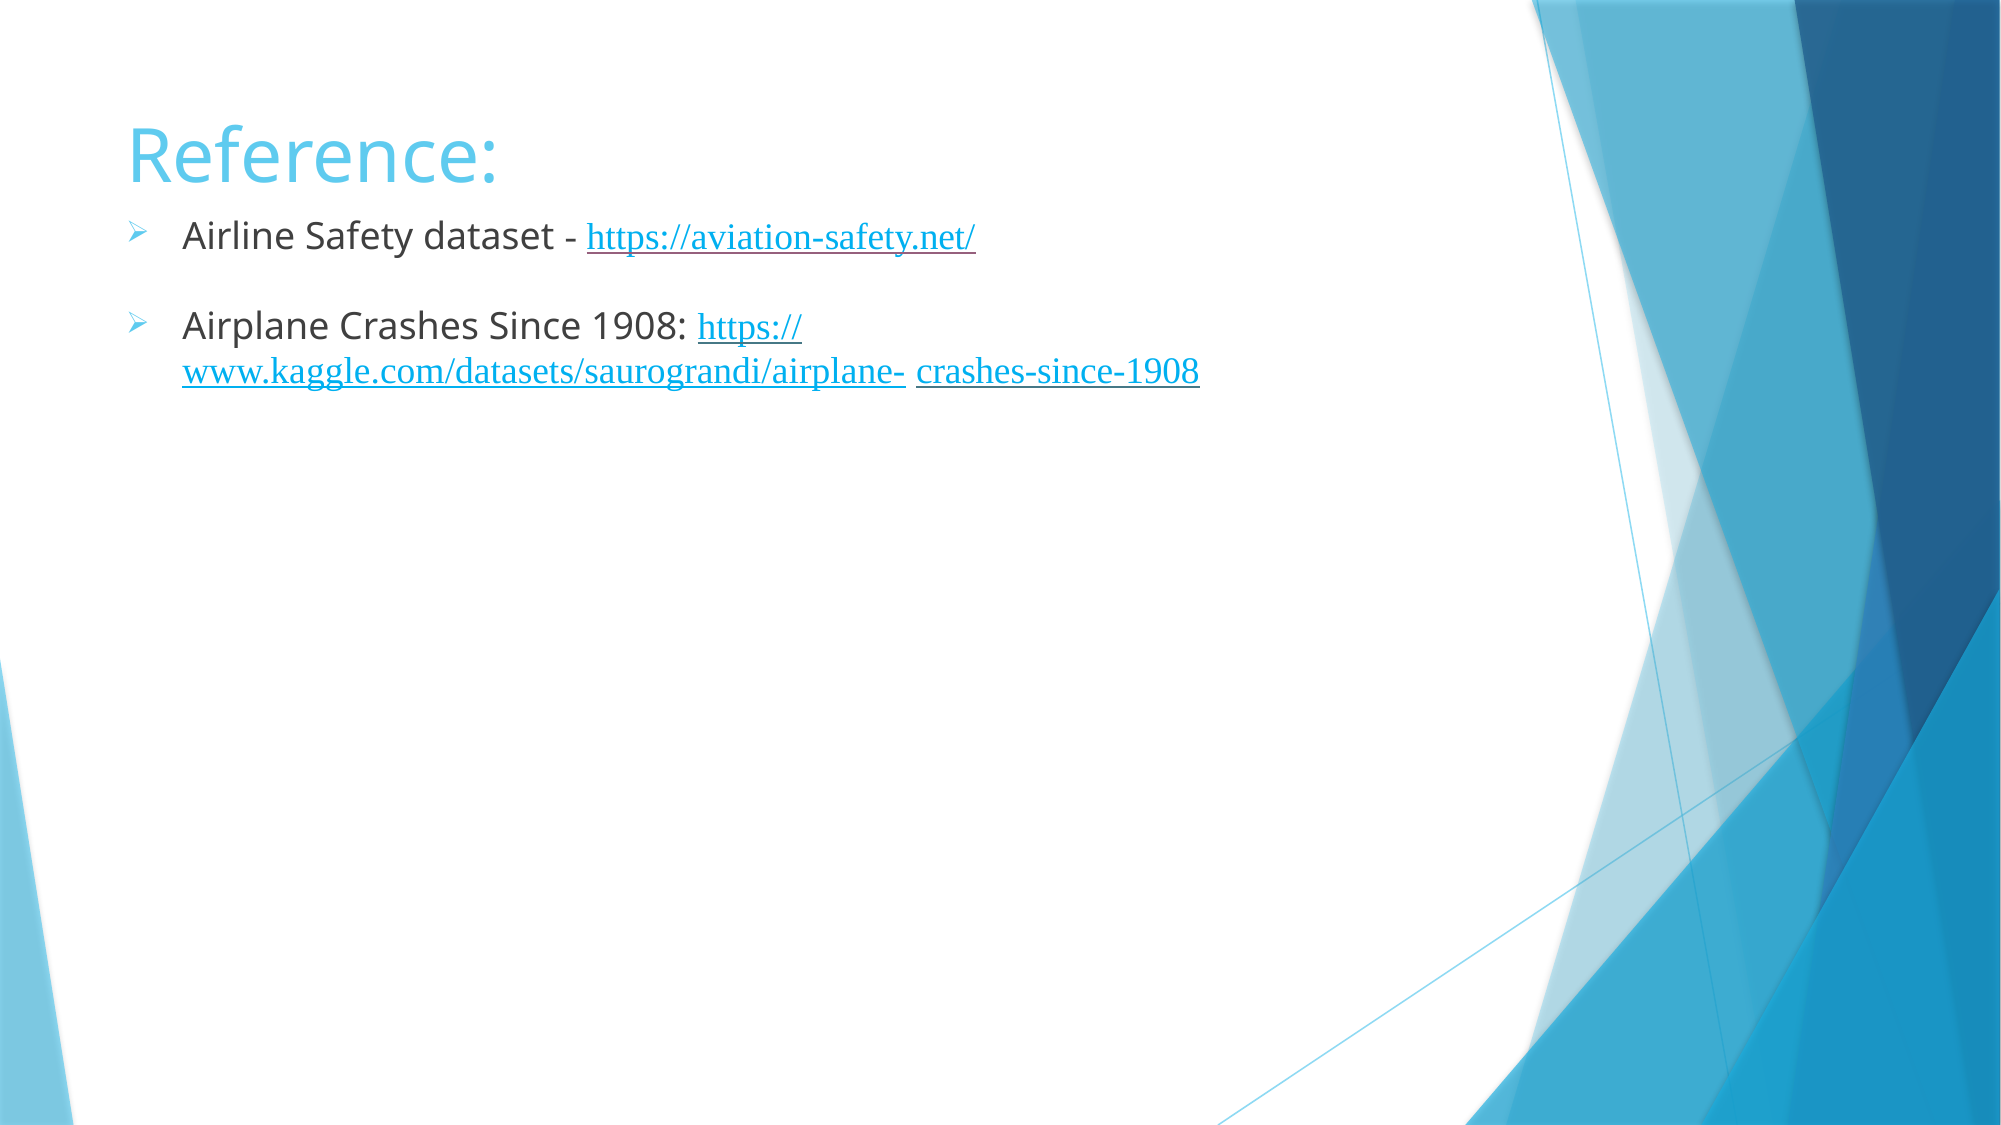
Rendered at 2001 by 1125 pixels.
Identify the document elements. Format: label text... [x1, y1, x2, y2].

list Airline Safety dataset - https://aviation-safety.net/ Airplane Crashes Since 1908: https://www.kaggle.com/datasets/saurograndi/airplane- crashes-since-1908 [111, 205, 1522, 991]
title Reference: [111, 99, 1522, 205]
